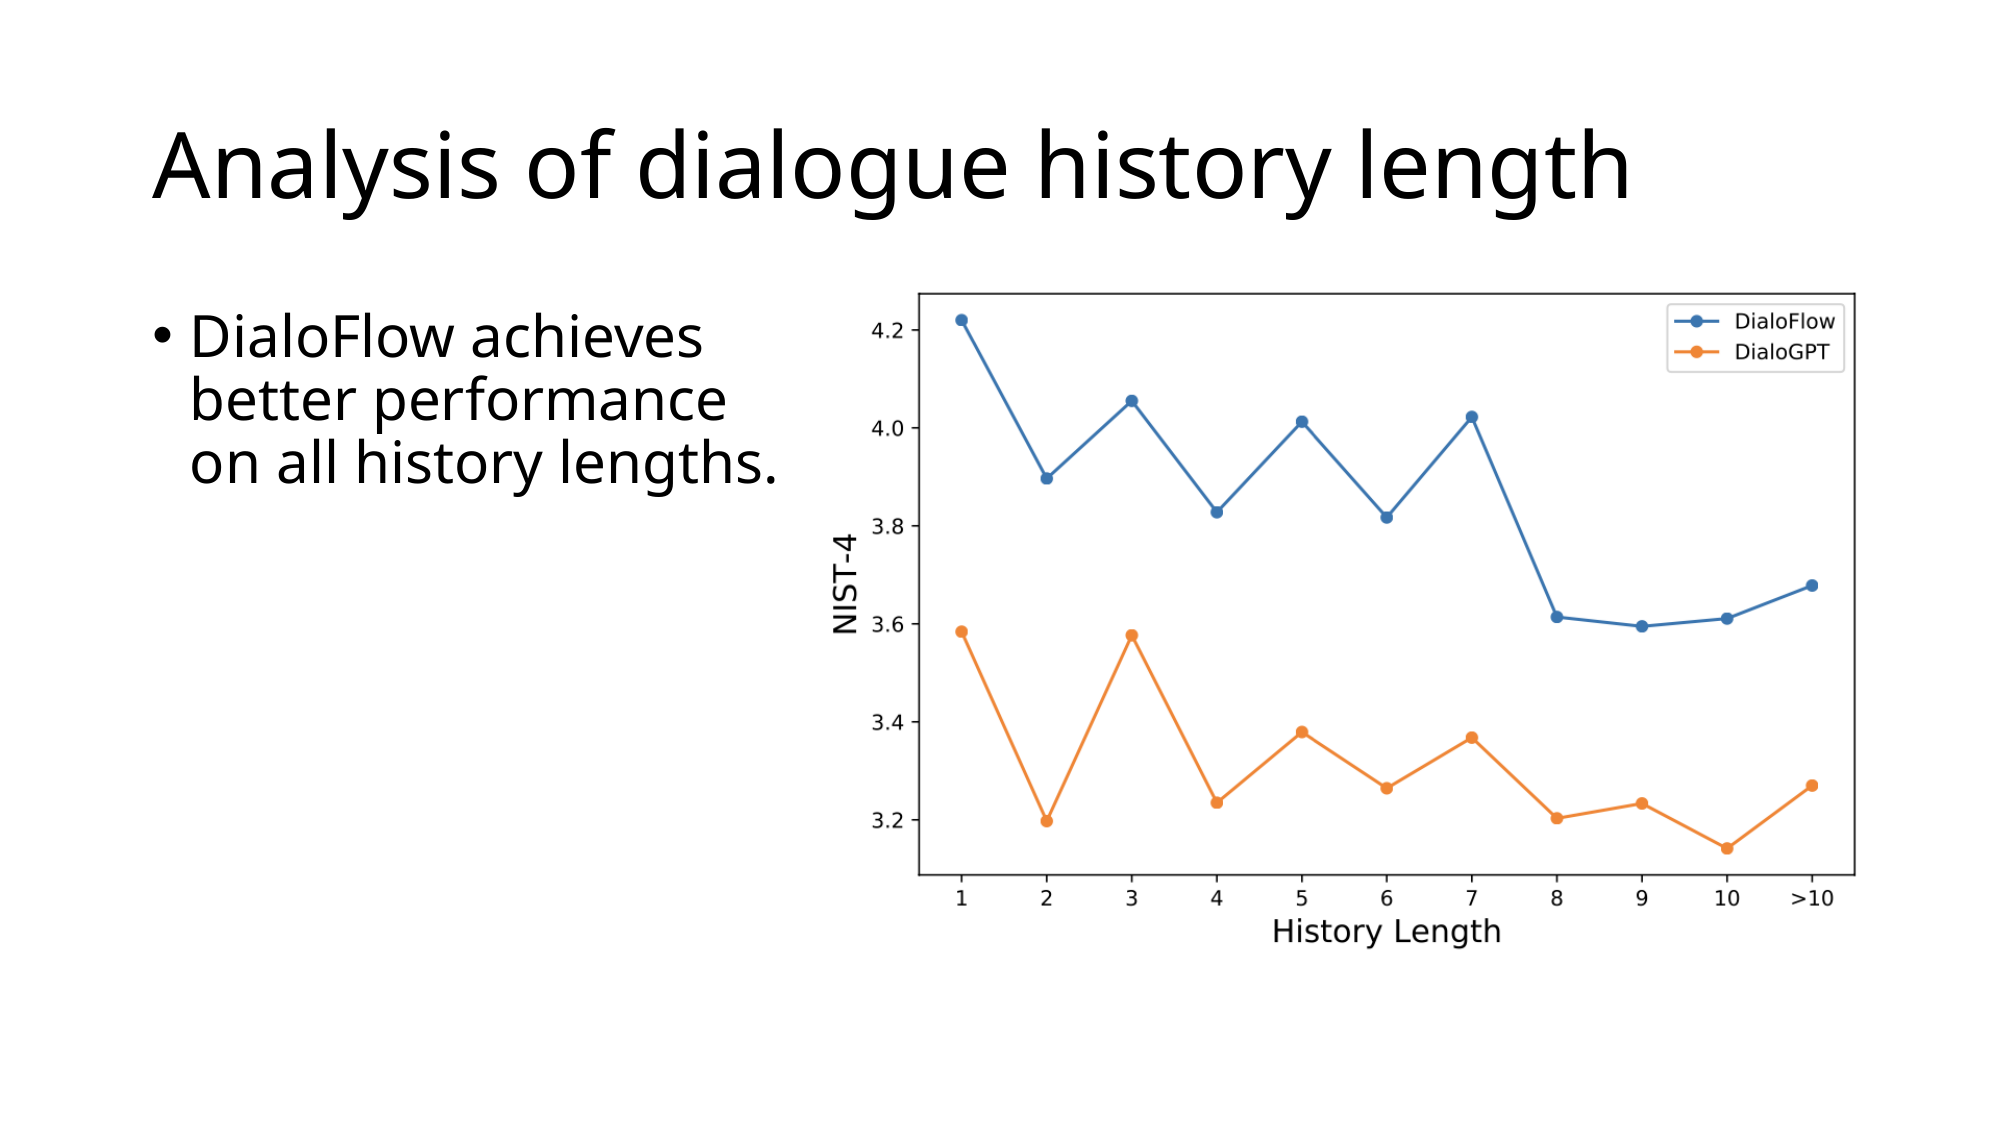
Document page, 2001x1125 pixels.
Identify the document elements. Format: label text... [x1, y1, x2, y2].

list DialoFlow achieves better performance on all history lengths. [137, 299, 803, 1014]
title Analysis of dialogue history length [137, 59, 1863, 278]
picture [802, 277, 1892, 965]
